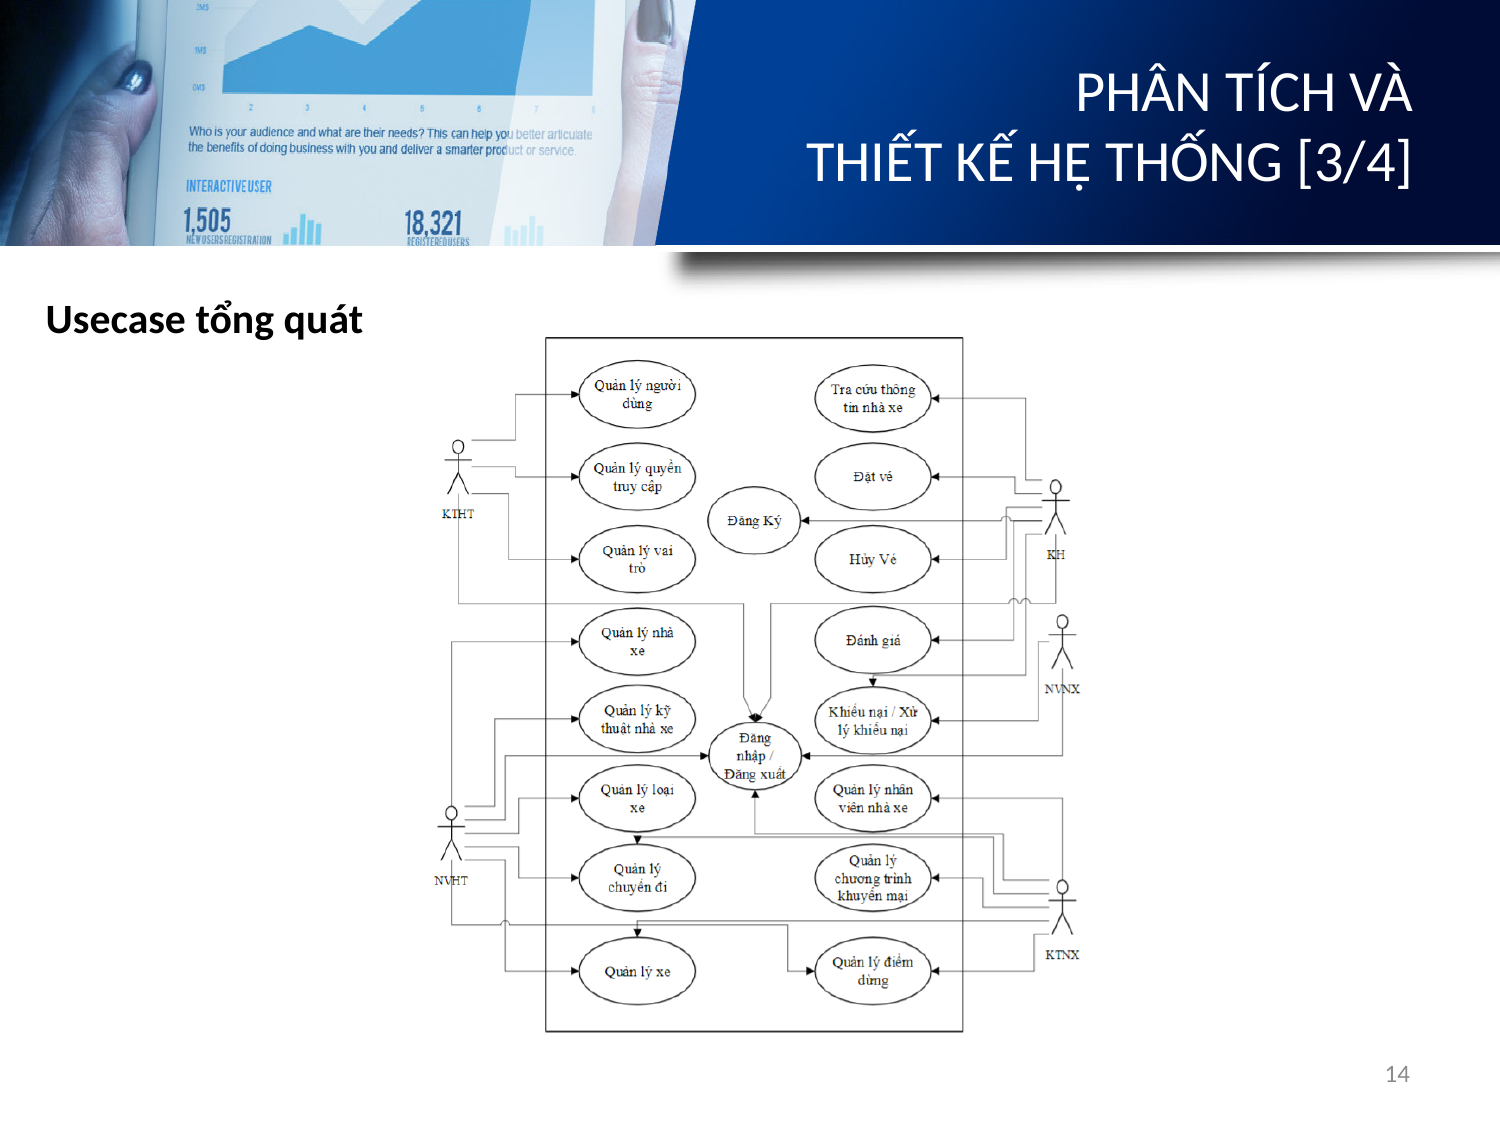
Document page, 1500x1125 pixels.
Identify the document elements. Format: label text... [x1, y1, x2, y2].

slide_number 14 [1074, 1042, 1425, 1103]
text_box Usecase tổng quát [30, 283, 393, 349]
picture [0, 0, 1500, 1125]
title PHÂN TÍCH VÀ THIẾT KẾ HỆ THỐNG [3/4] [73, 39, 1429, 207]
